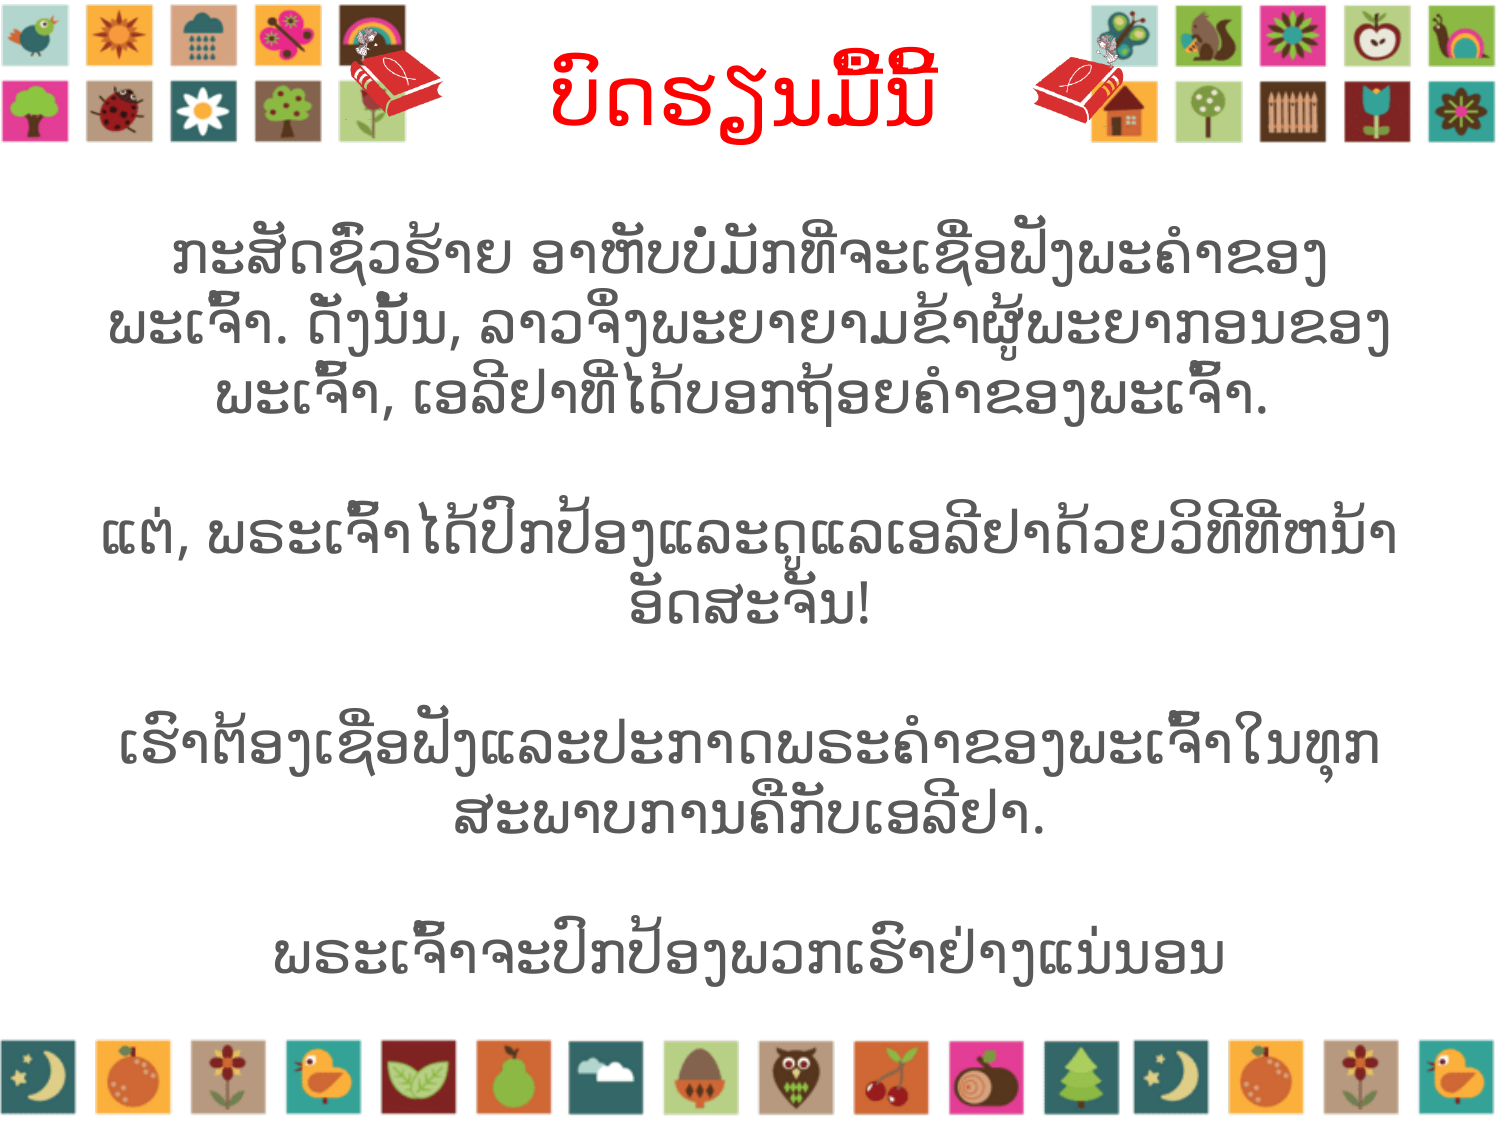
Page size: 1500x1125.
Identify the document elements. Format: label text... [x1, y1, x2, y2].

picture [0, 3, 475, 150]
text_box ກະສັດ​ຊົ່ວ​ຮ້າຍ ອາຫັບ​ບໍ່​ມັກ​ທີ່​ຈະ​ເຊື່ອ​ຟັງ​ພະ​ຄຳ​ຂອງ​ພະເຈົ້າ. ດັ່ງ​ນັ້ນ, ລາວ​ຈຶ່ງ​ພະຍາຍາມ​ຂ້າ​ຜູ້​ພະຍາກອນ​ຂອງ​ພະເຈົ້າ, ເອລີຢາ​ທີ່​ໄດ້​ບອກ​ຖ້ອຍຄຳ​ຂອງ​ພະເຈົ້າ. ແຕ່, ພຣະເຈົ້າໄດ້ປົກປ້ອງແລະດູແລເອລີຢາດ້ວຍວິທີທີ່ຫນ້າອັດສະຈັນ! ເຮົາ​ຕ້ອງ​ເຊື່ອ​ຟັງ​ແລະ​ປະກາດ​ພຣະ​ຄຳ​ຂອງ​ພະເຈົ້າ​ໃນ​ທຸກ​ສະພາບການ​ຄື​ກັບ​ເອລີ​ຢາ. ພຣະເຈົ້າຈະປົກປ້ອງພວກເຮົາຢ່າງແນ່ນອນ [76, 208, 1424, 1027]
text_box ບົດຮຽນມື້ນີ້ [424, 35, 1078, 150]
picture [1001, 3, 1500, 150]
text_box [0, 1028, 1500, 1118]
